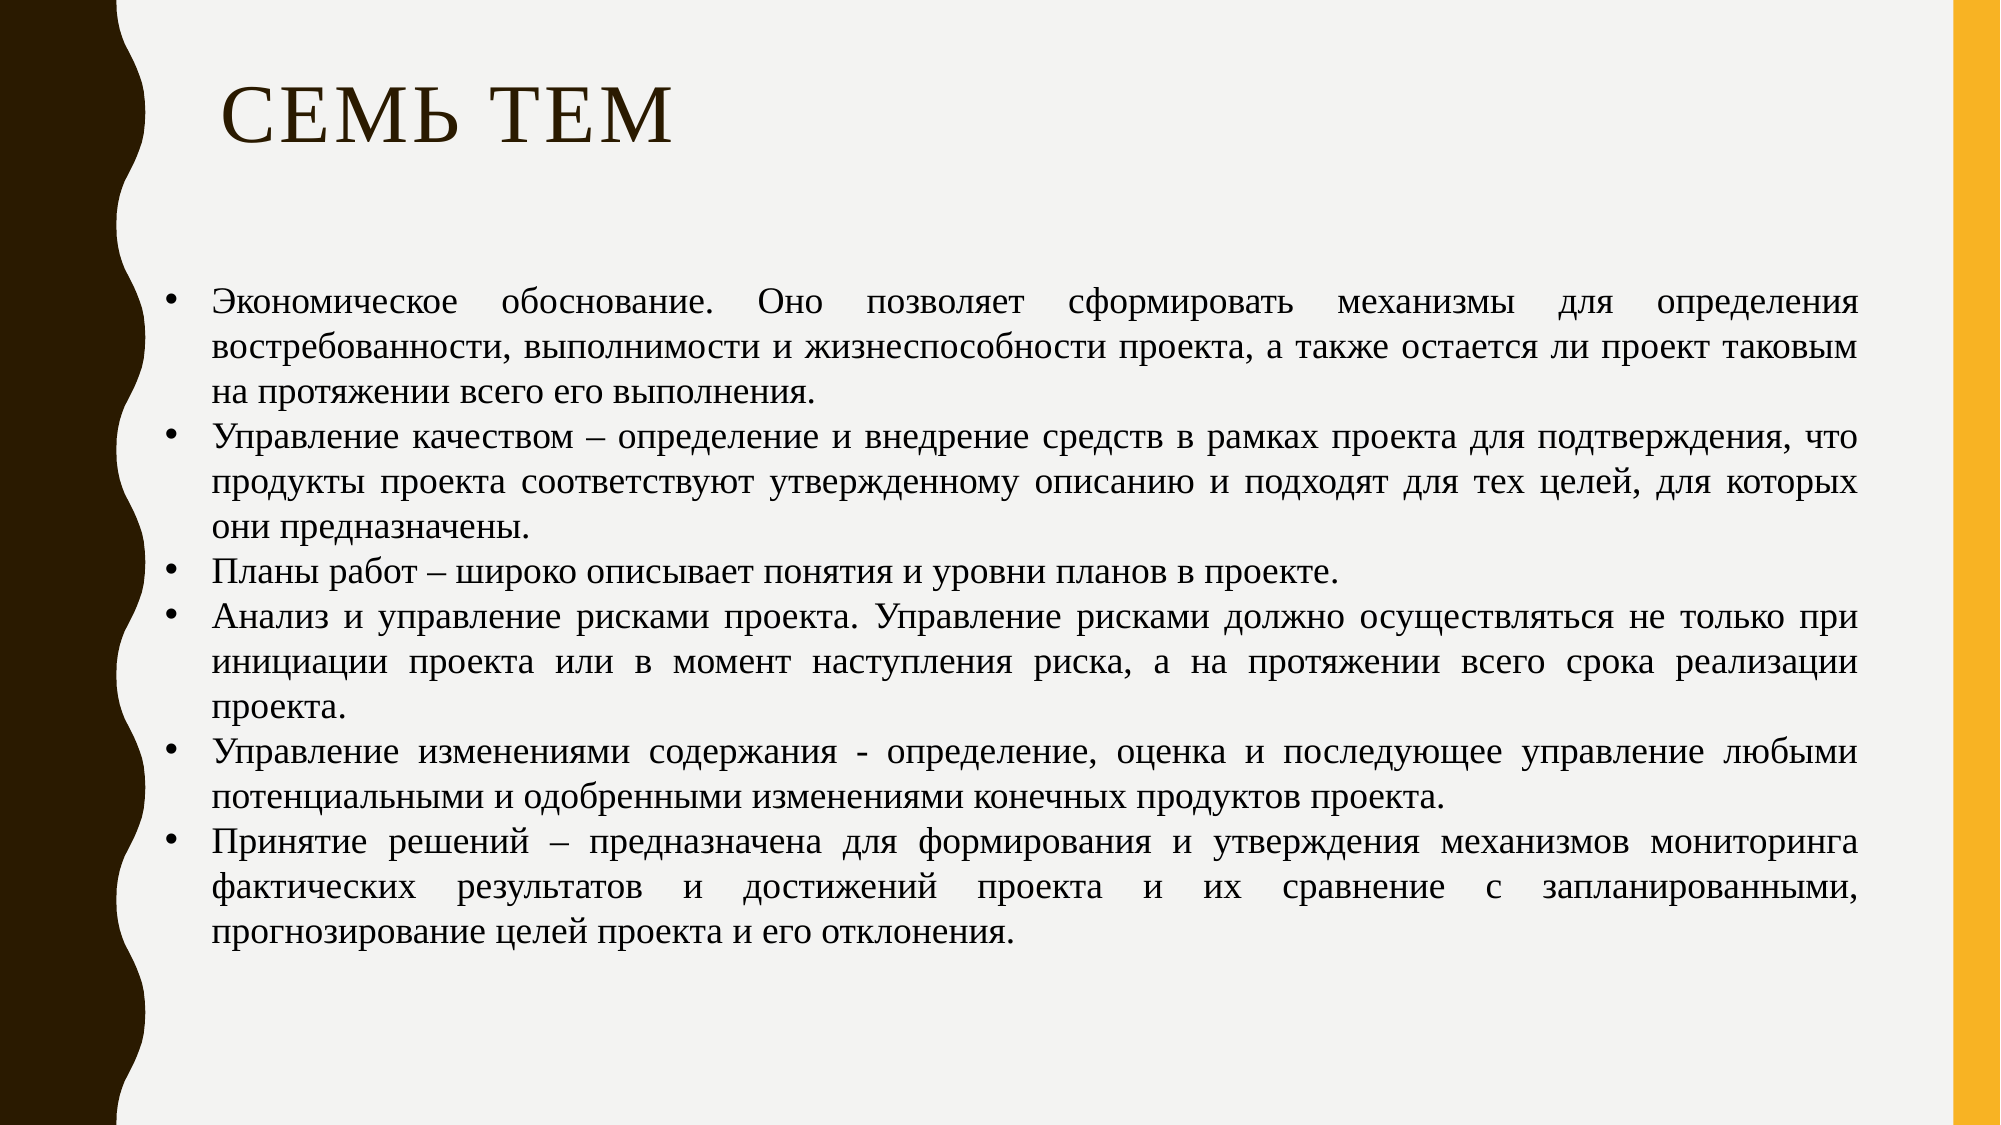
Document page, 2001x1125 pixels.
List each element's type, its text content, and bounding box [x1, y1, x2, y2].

text_box Экономическое обоснование. Оно позволяет сформировать механизмы для определения востребованности, выполнимости и жизнеспособности проекта, а также остается ли проект таковым на протяжении всего его выполнения. Управление качеством – определение и внедрение средств в рамках проекта для подтверждения, что продукты проекта соответствуют утвержденному описанию и подходят для тех целей, для которых они предназначены. Планы работ – широко описывает понятия и уровни планов в проекте. Анализ и управление рисками проекта. Управление рисками должно осуществляться не только при инициации проекта или в момент наступления риска, а на протяжении всего срока реализации проекта. Управление изменениями содержания - определение, оценка и последующее управление любыми потенциальными и одобренными изменениями конечных продуктов проекта. Принятие решений – предназначена для формирования и утверждения механизмов мониторинга фактических результатов и достижений проекта и их сравнение с запланированными, прогнозирование целей проекта и его отклонения. [149, 268, 1875, 959]
title Семь тем [205, 62, 1875, 268]
